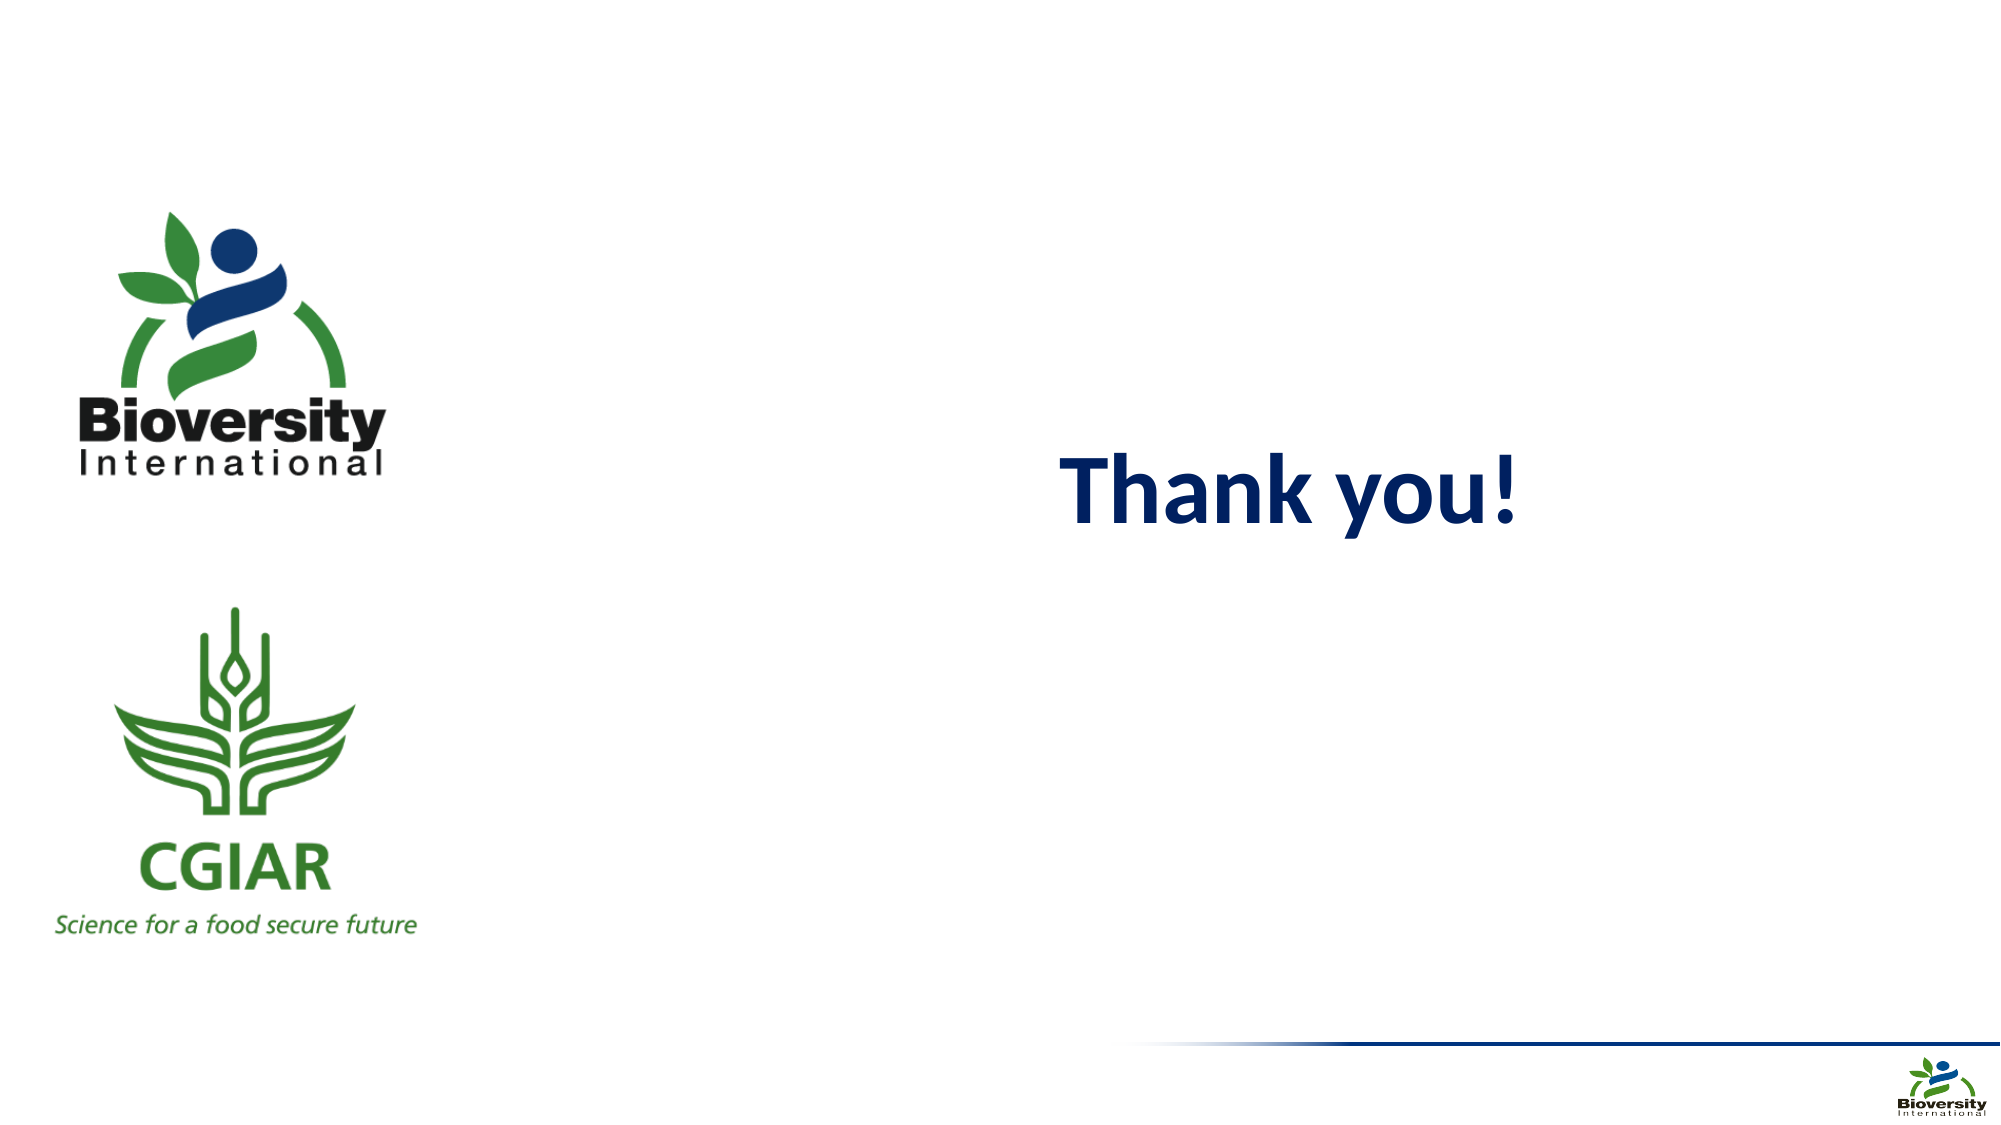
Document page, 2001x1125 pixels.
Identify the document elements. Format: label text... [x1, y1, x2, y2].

picture [39, 592, 433, 958]
picture [1898, 1057, 1987, 1116]
picture [39, 175, 453, 520]
text_box Thank you! [741, 416, 1537, 552]
